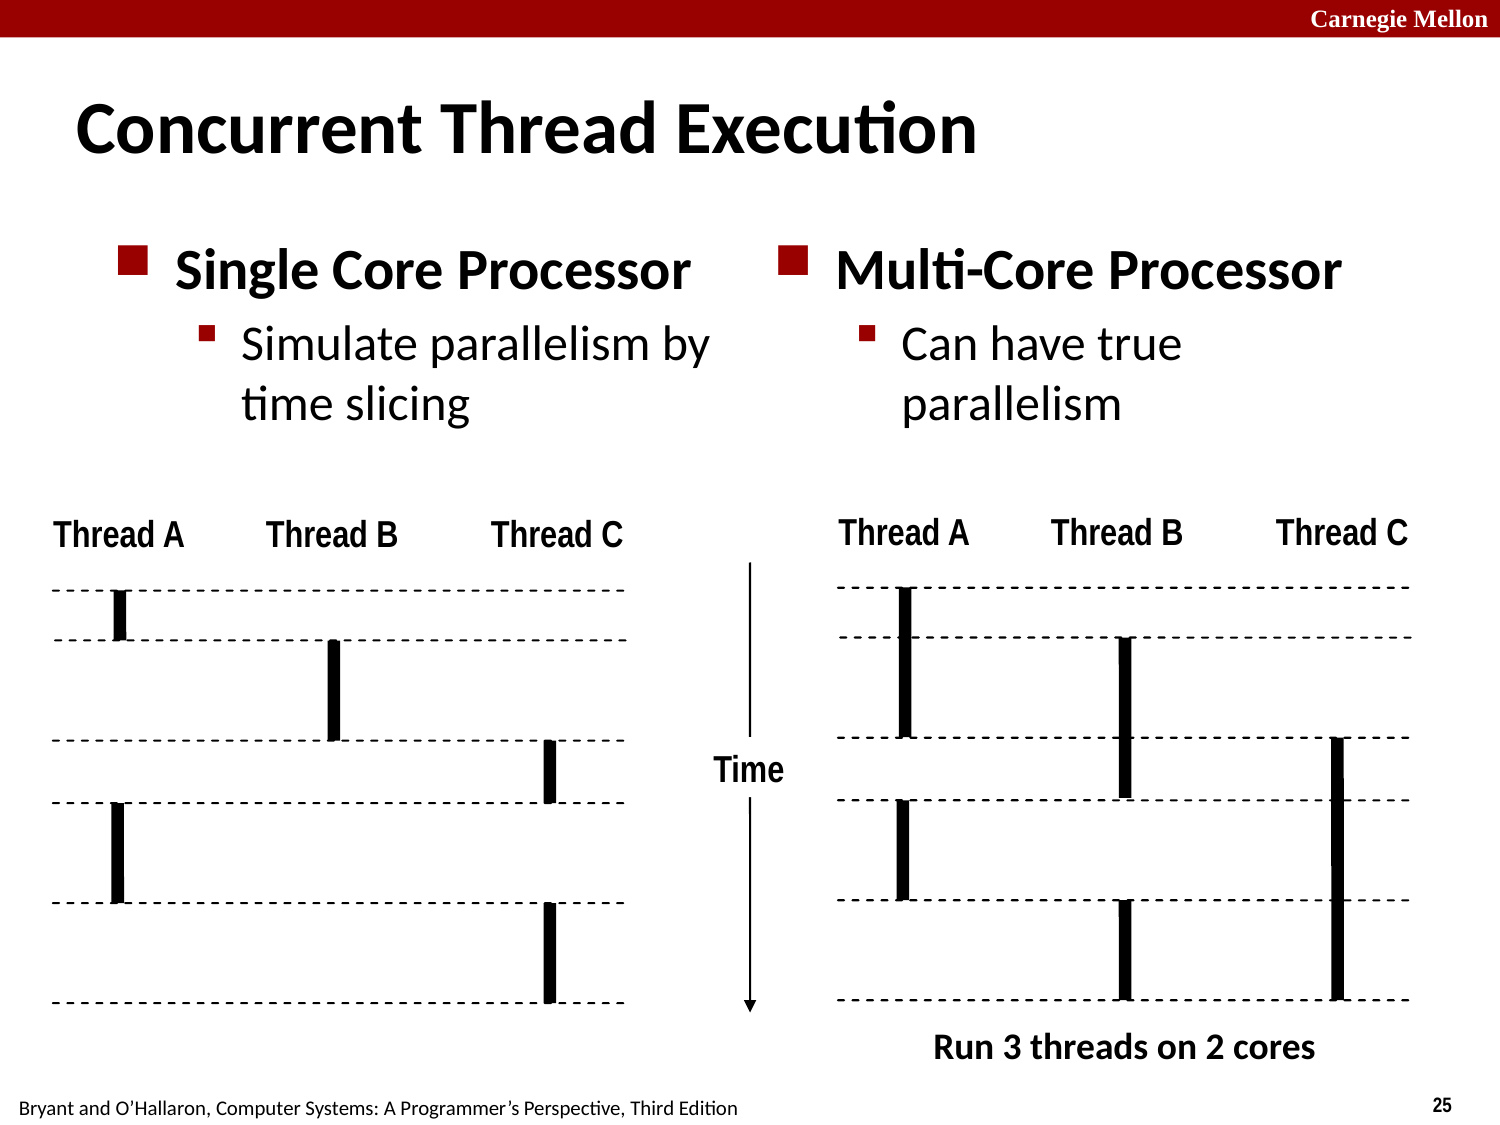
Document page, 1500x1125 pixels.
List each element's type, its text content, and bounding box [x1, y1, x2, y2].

text_box Thread A [823, 500, 986, 560]
text_box Run 3 threads on 2 cores [918, 1014, 1332, 1075]
text_box Thread A [38, 502, 201, 563]
text_box Thread C [1261, 500, 1424, 560]
text_box Single Core Processor Simulate parallelism by time slicing [104, 223, 740, 1039]
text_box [52, 590, 628, 1004]
text_box Concurrent Thread Execution [61, 60, 1307, 186]
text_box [698, 562, 800, 1013]
text_box Multi-Core Processor Can have true parallelism [764, 223, 1400, 1039]
text_box Thread B [1036, 500, 1199, 560]
text_box Thread B [251, 502, 414, 563]
text_box Thread C [476, 502, 639, 563]
